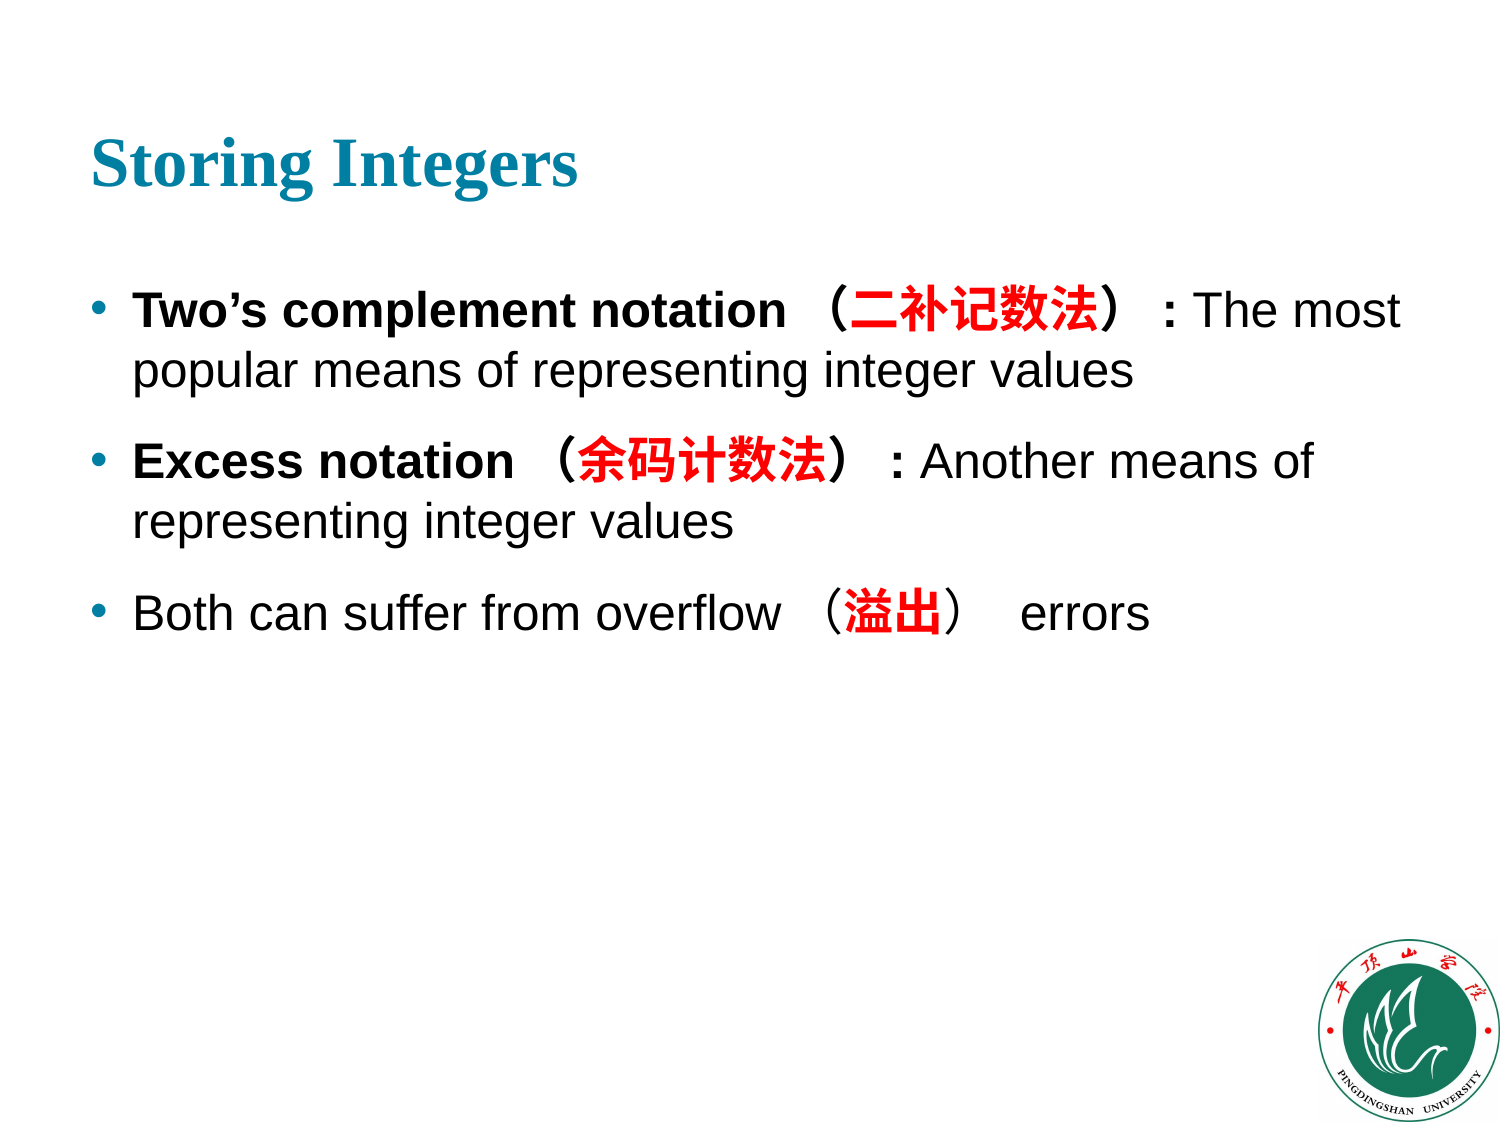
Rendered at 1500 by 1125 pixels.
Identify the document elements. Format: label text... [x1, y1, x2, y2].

list Two’s complement notation（二补记数法）: The most popular means of representing integer values Excess notation（余码计数法）: Another means of representing integer values Both can suffer from overflow（溢出） errors [75, 262, 1425, 1005]
title Storing Integers [75, 35, 1425, 216]
picture [1318, 939, 1500, 1122]
